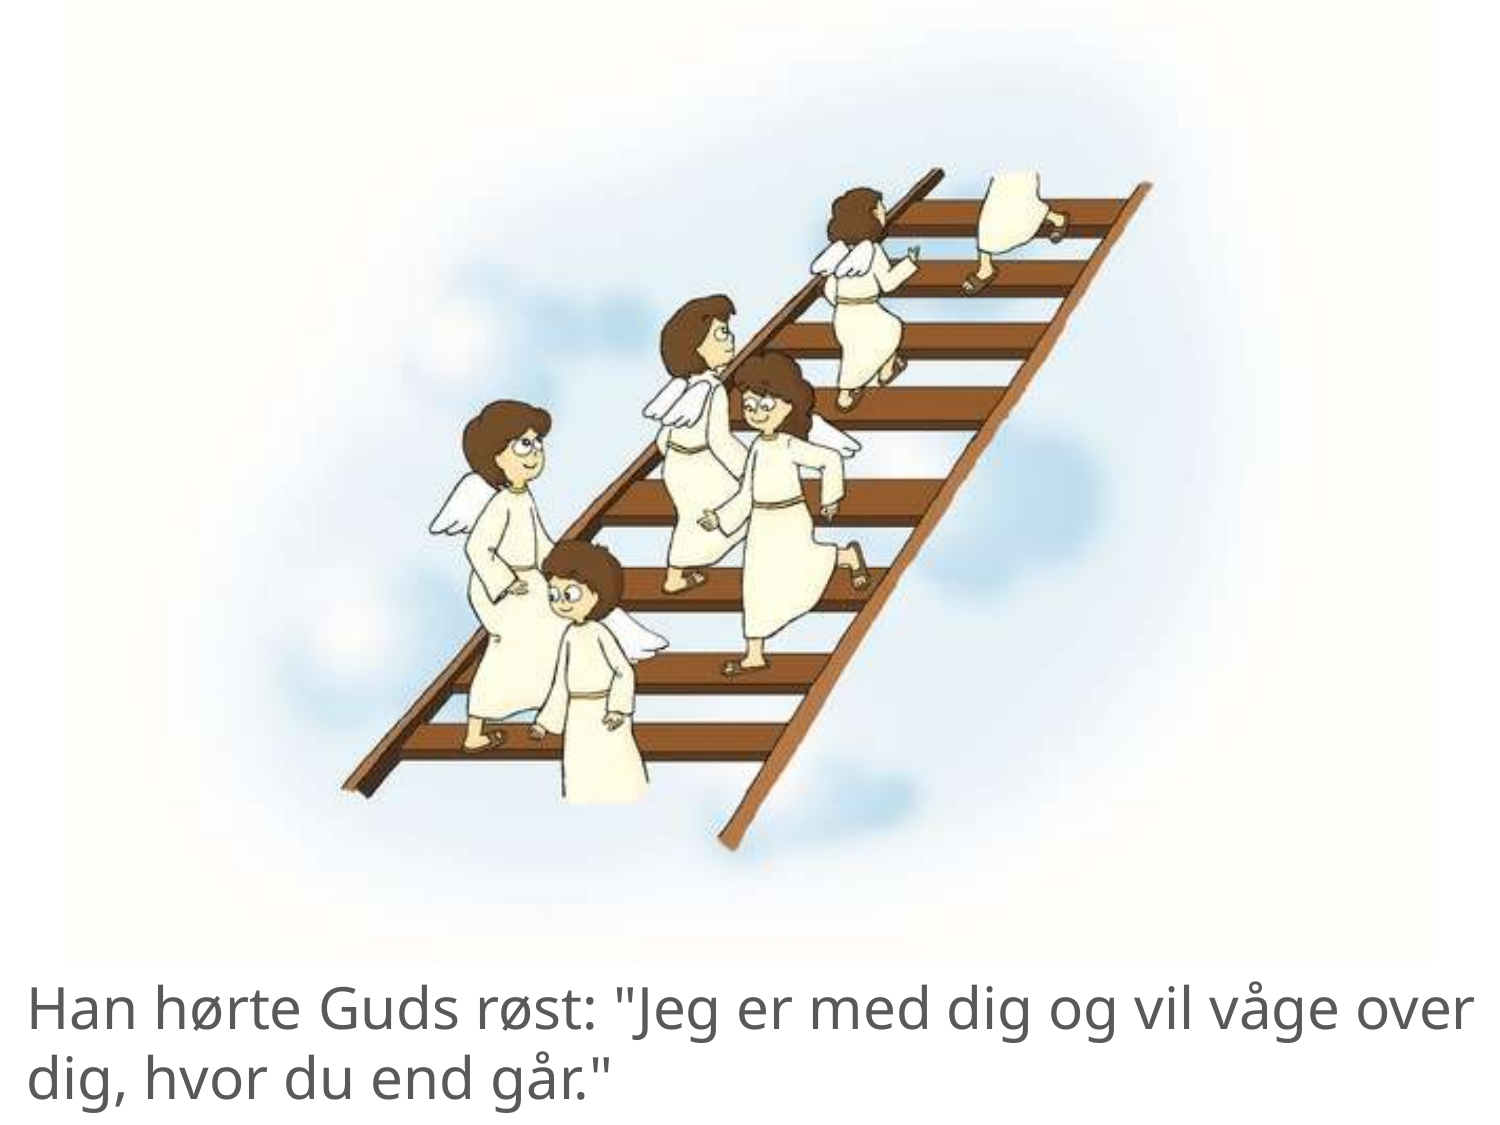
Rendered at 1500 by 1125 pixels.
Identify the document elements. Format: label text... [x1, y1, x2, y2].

text_box Han hørte Guds røst: "Jeg er med dig og vil våge over dig, hvor du end går." [11, 964, 1498, 1119]
picture [64, 0, 1436, 965]
